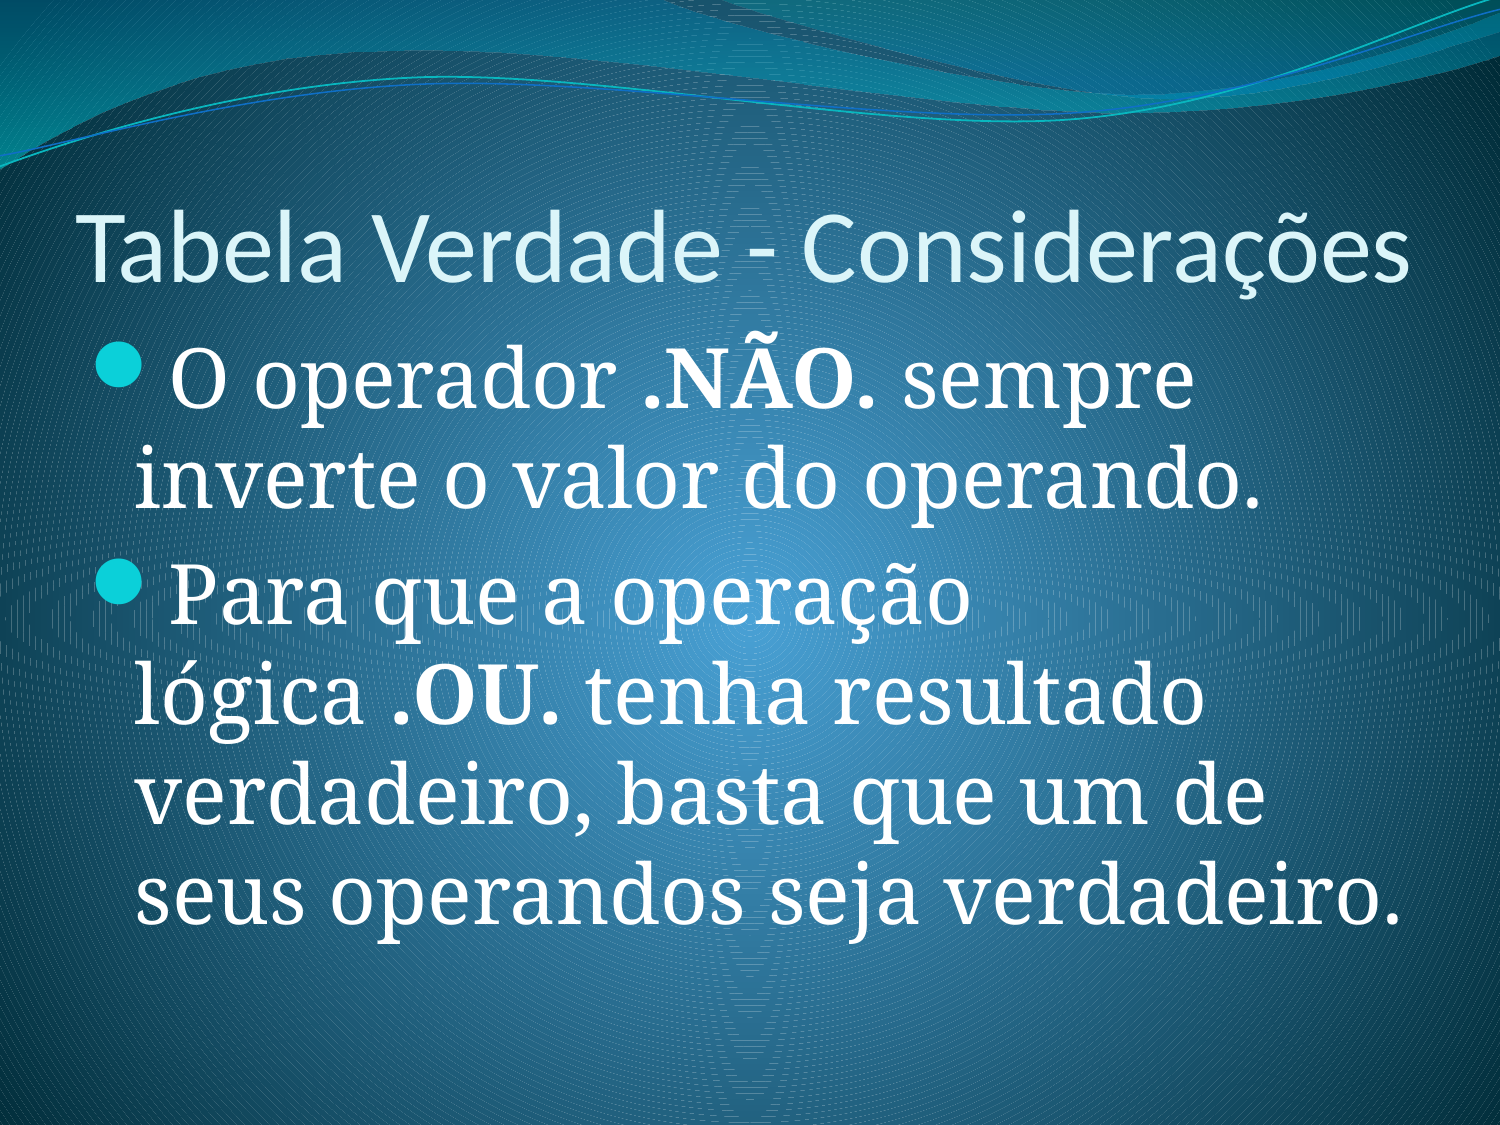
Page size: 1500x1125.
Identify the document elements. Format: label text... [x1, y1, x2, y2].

title Tabela Verdade - Considerações [75, 115, 1425, 303]
list O operador .NÃO. sempre inverte o valor do operando. Para que a operação lógica .OU. tenha resultado verdadeiro, basta que um de seus operandos seja verdadeiro. [75, 317, 1425, 1038]
